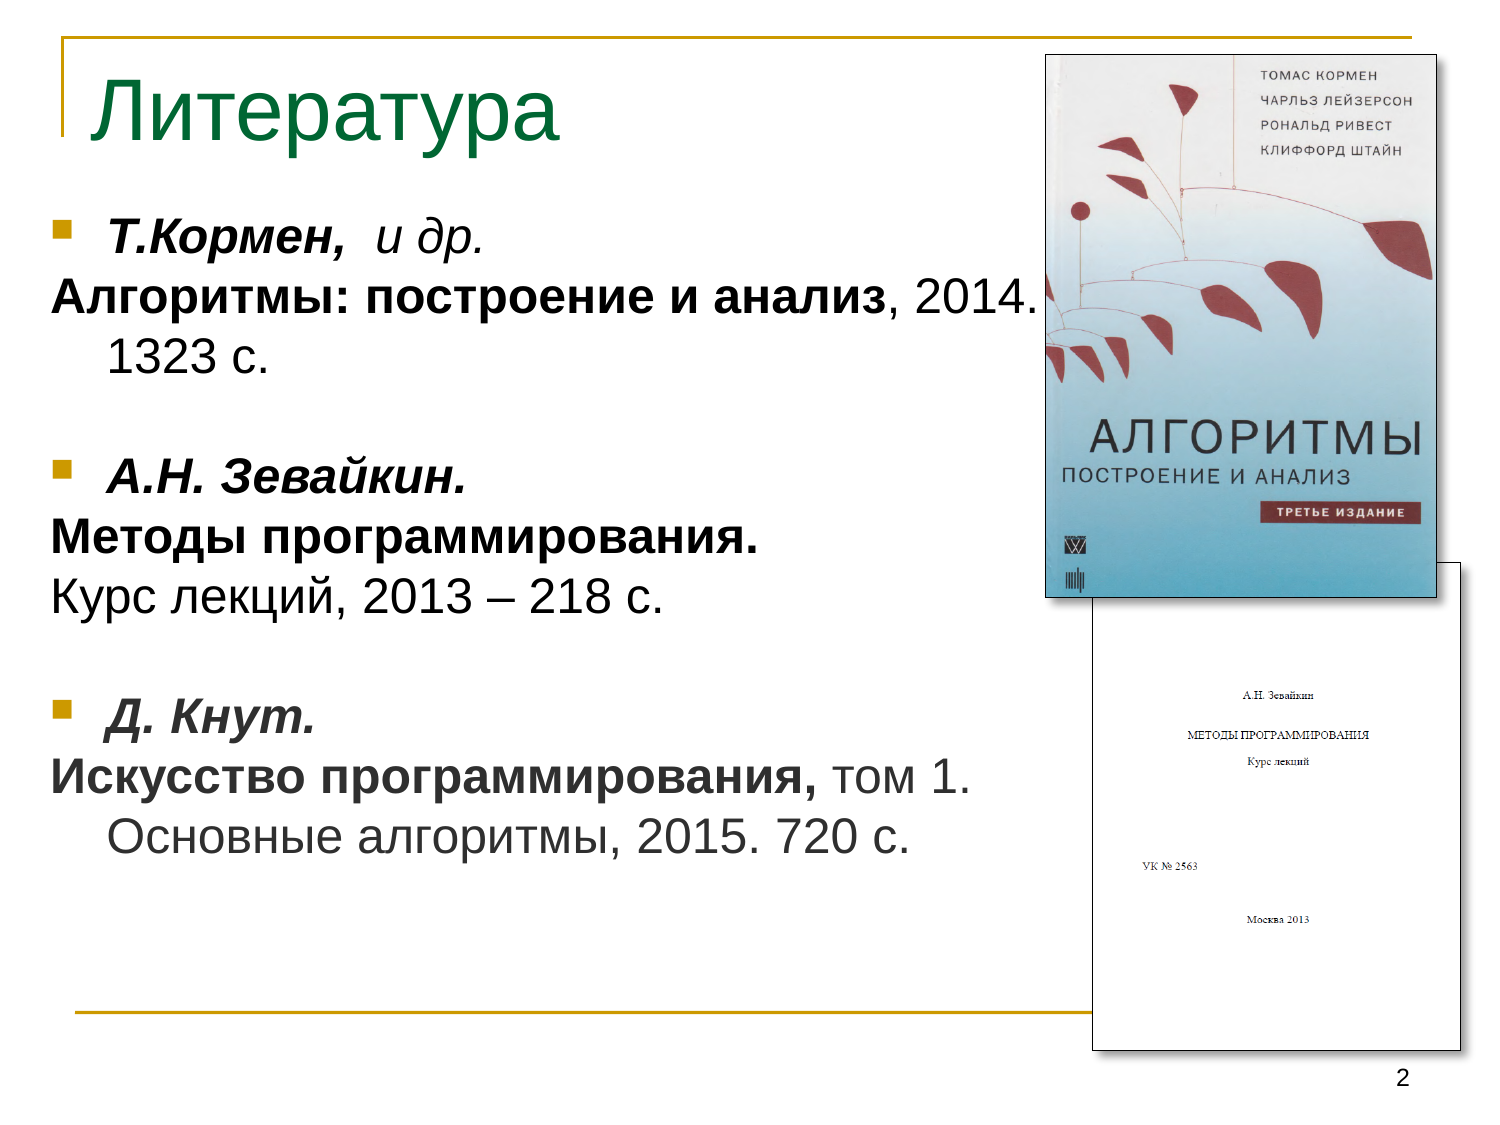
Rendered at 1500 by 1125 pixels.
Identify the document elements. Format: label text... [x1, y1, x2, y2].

slide_number 2 [1074, 1023, 1426, 1100]
picture [1045, 54, 1461, 1051]
list Т.Кормен, и др. Алгоритмы: построение и анализ, 2014. 1323 с. А.Н. Зевайкин. Методы программирования. Курс лекций, 2013 – 218 с. Д. Кнут. Искусство программирования, том 1. Основные алгоритмы, 2015. 720 с. [34, 196, 1081, 969]
title Литература [74, 45, 1426, 173]
